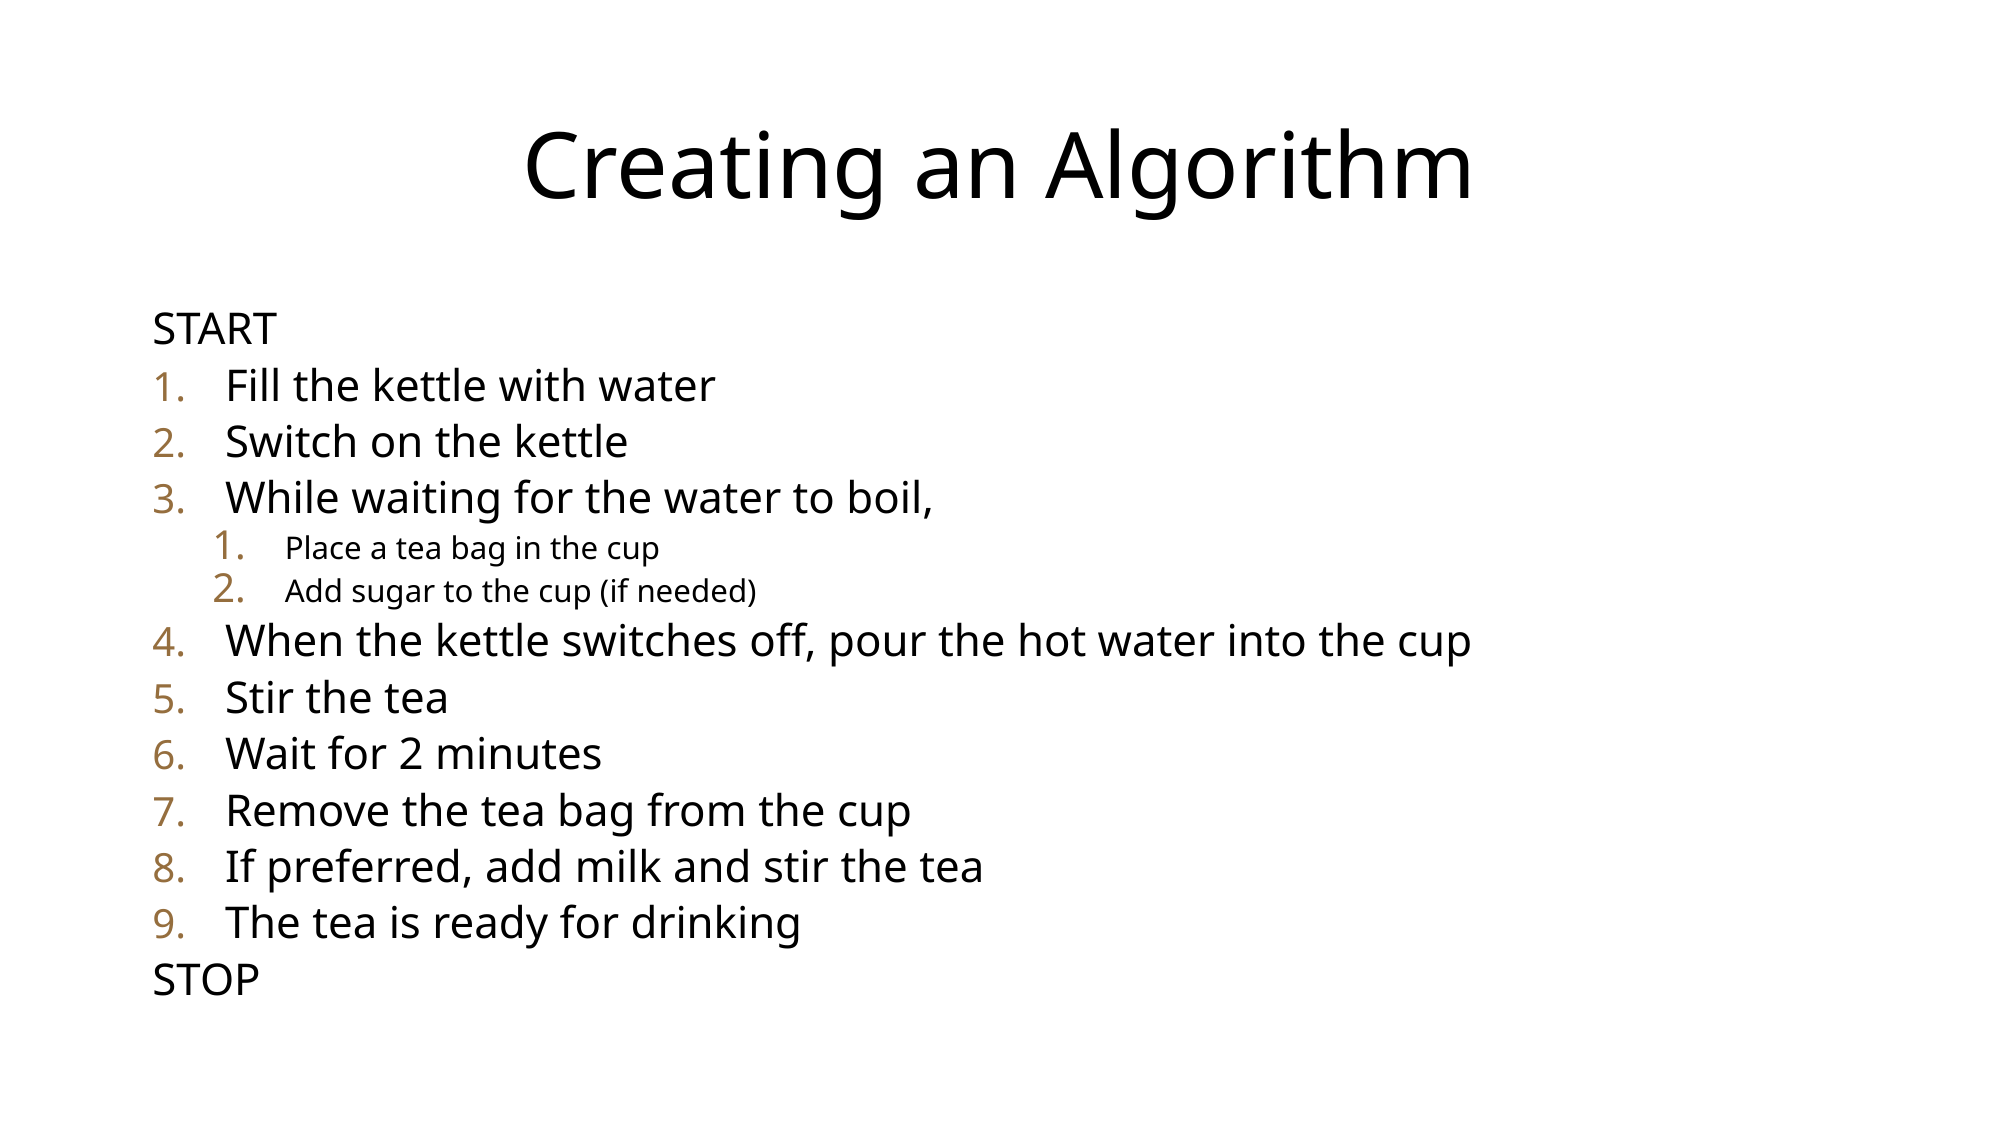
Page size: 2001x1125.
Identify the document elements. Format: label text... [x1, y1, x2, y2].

list START Fill the kettle with water Switch on the kettle While waiting for the water to boil, Place a tea bag in the cup Add sugar to the cup (if needed) When the kettle switches off, pour the hot water into the cup Stir the tea Wait for 2 minutes Remove the tea bag from the cup If preferred, add milk and stir the tea The tea is ready for drinking STOP [137, 299, 1863, 1014]
title Creating an Algorithm [137, 59, 1863, 278]
